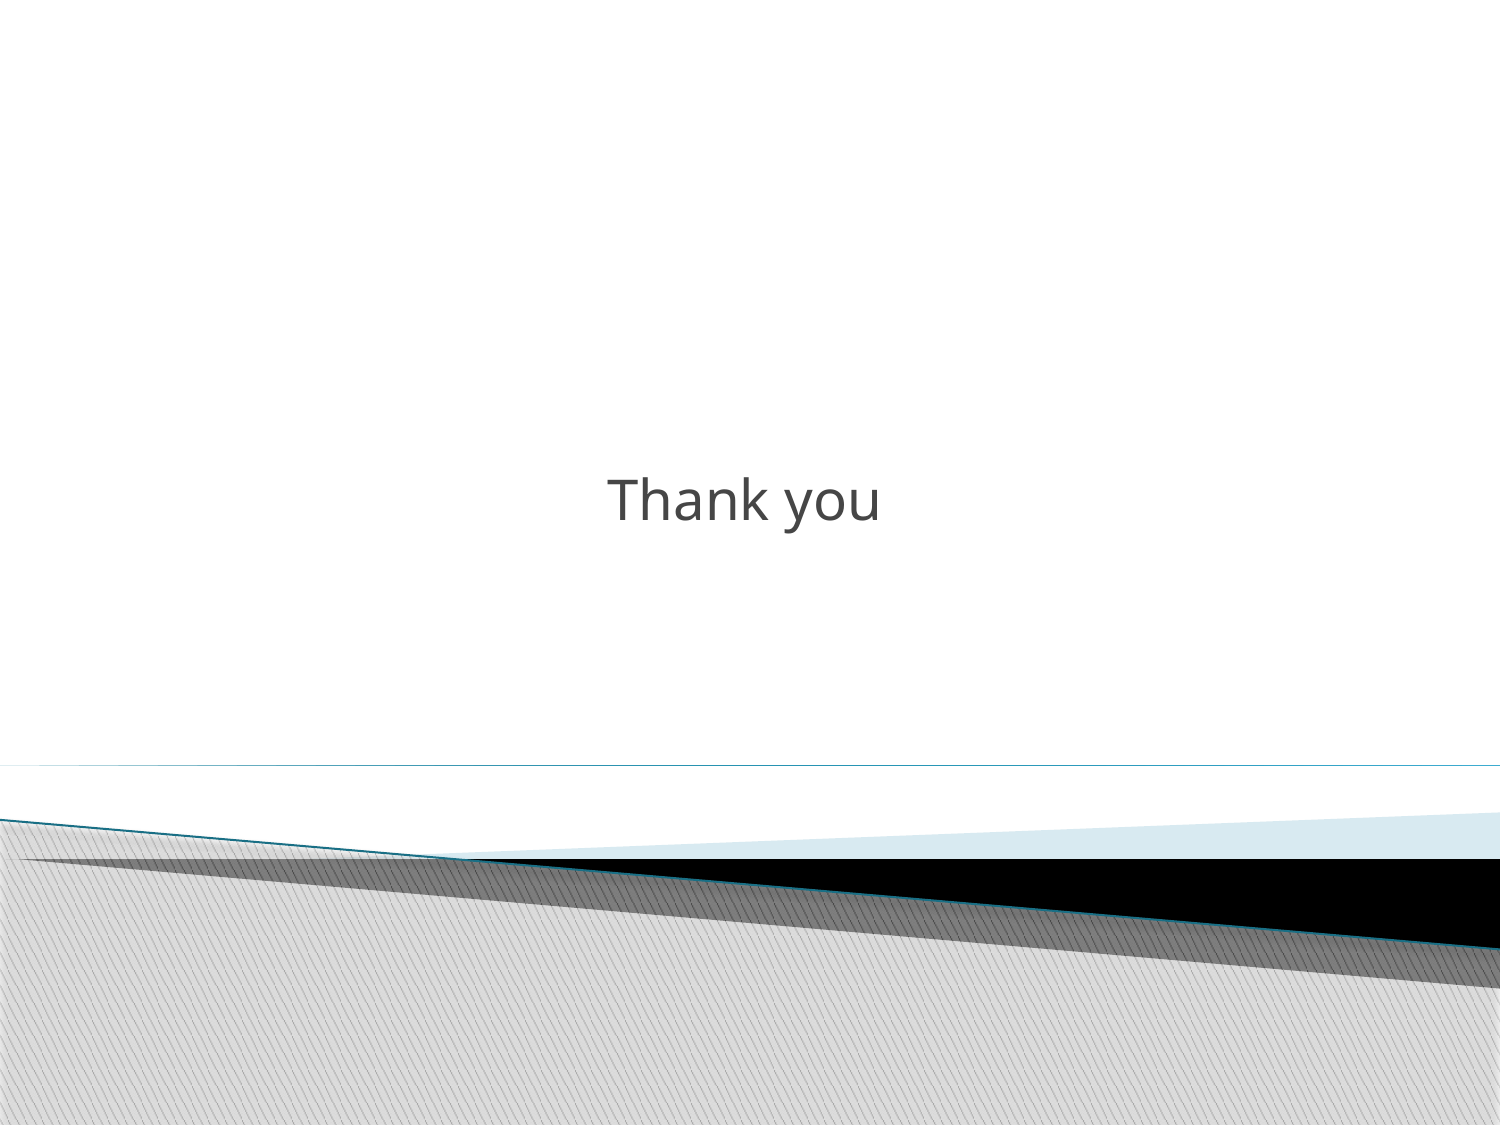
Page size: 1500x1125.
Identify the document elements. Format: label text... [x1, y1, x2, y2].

picture [5, 859, 1500, 989]
subtitle Thank you [112, 77, 1388, 790]
